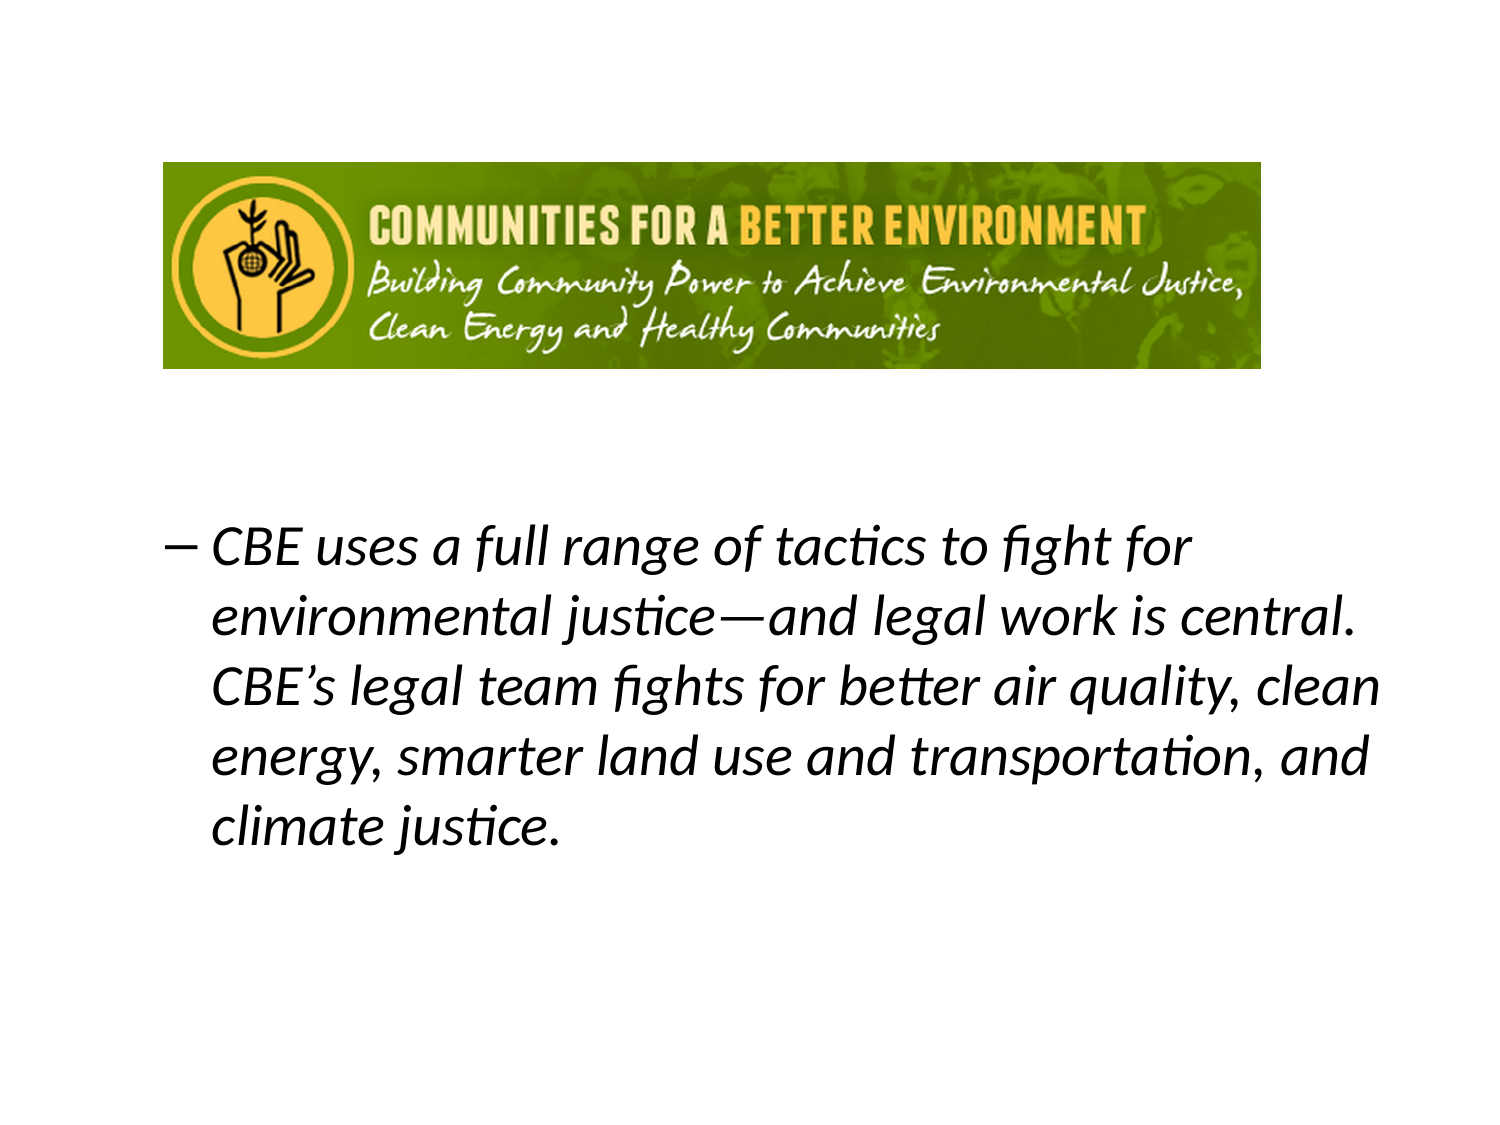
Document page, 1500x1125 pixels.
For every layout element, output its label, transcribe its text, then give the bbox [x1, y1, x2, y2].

picture [162, 162, 1262, 370]
list CBE uses a full range of tactics to fight for environmental justice—and legal work is central. CBE’s legal team fights for better air quality, clean energy, smarter land use and transportation, and climate justice. [75, 500, 1425, 1125]
